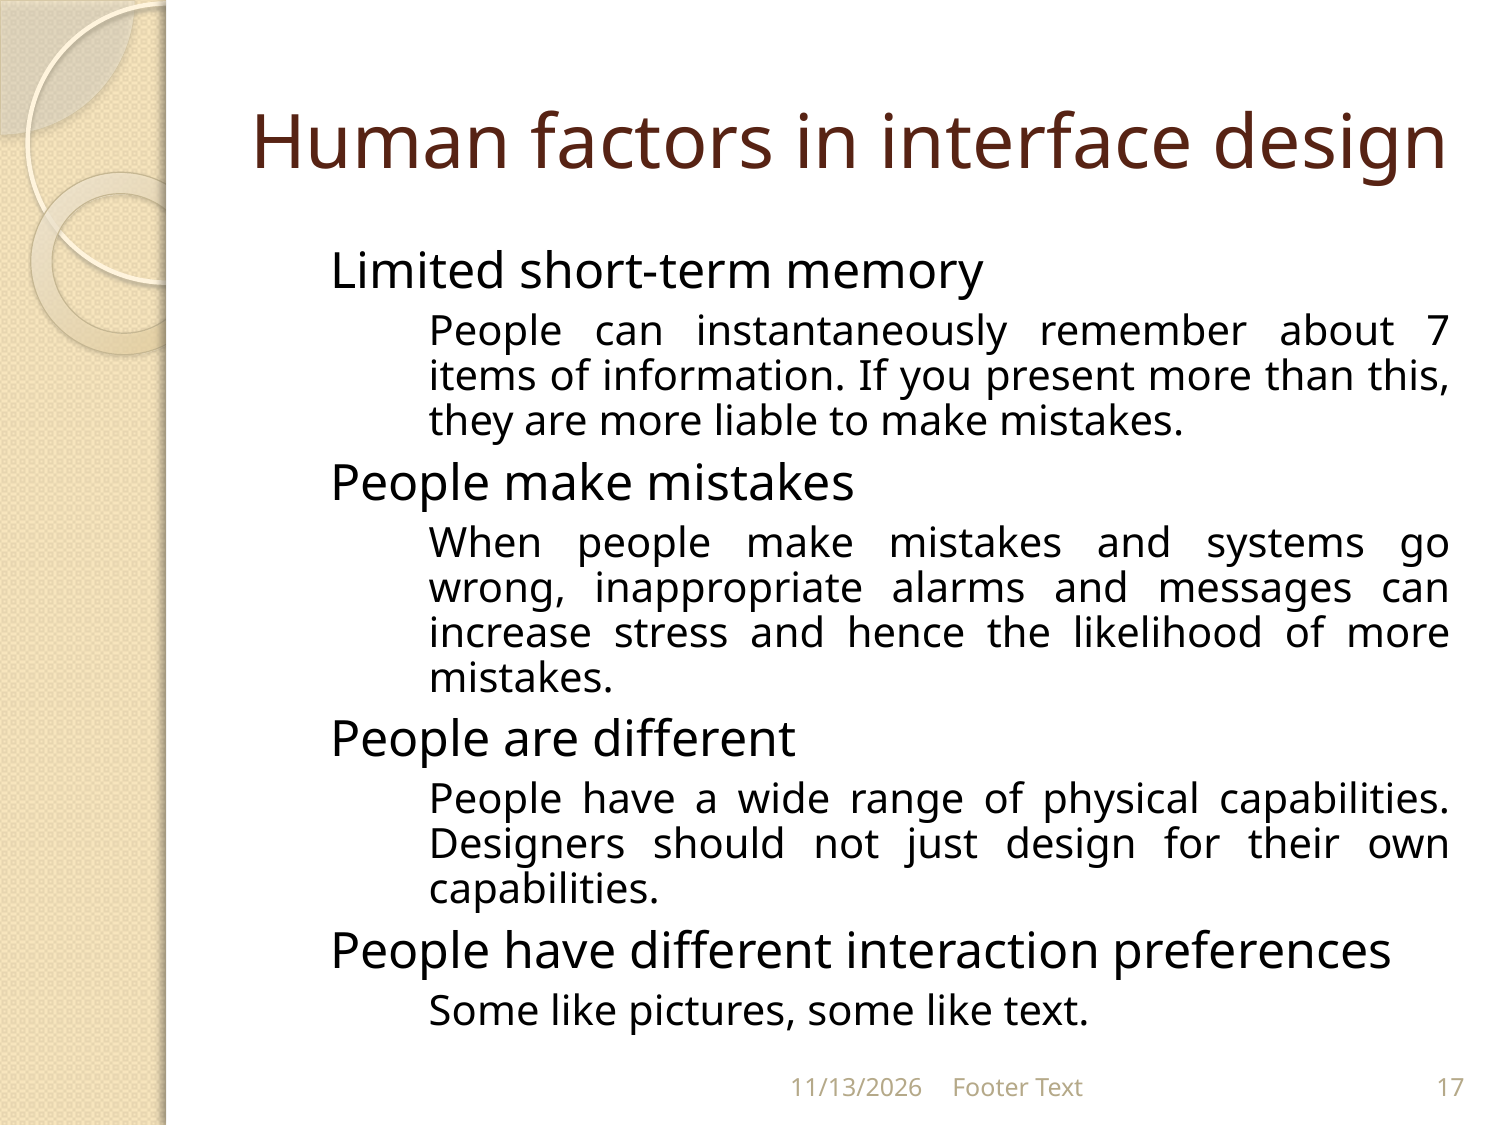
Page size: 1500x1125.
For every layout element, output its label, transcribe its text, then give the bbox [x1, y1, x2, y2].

footer Footer Text [937, 1034, 1413, 1113]
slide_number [587, 1034, 937, 1113]
slide_number 17 [1413, 1034, 1488, 1113]
title Human factors in interface design [235, 45, 1466, 233]
list Limited short-term memory People can instantaneously remember about 7 items of information. If you present more than this, they are more liable to make mistakes. People make mistakes When people make mistakes and systems go wrong, inappropriate alarms and messages can increase stress and hence the likelihood of more mistakes. People are different People have a wide range of physical capabilities. Designers should not just design for their own capabilities. People have different interaction preferences Some like pictures, some like text. [235, 237, 1466, 1025]
